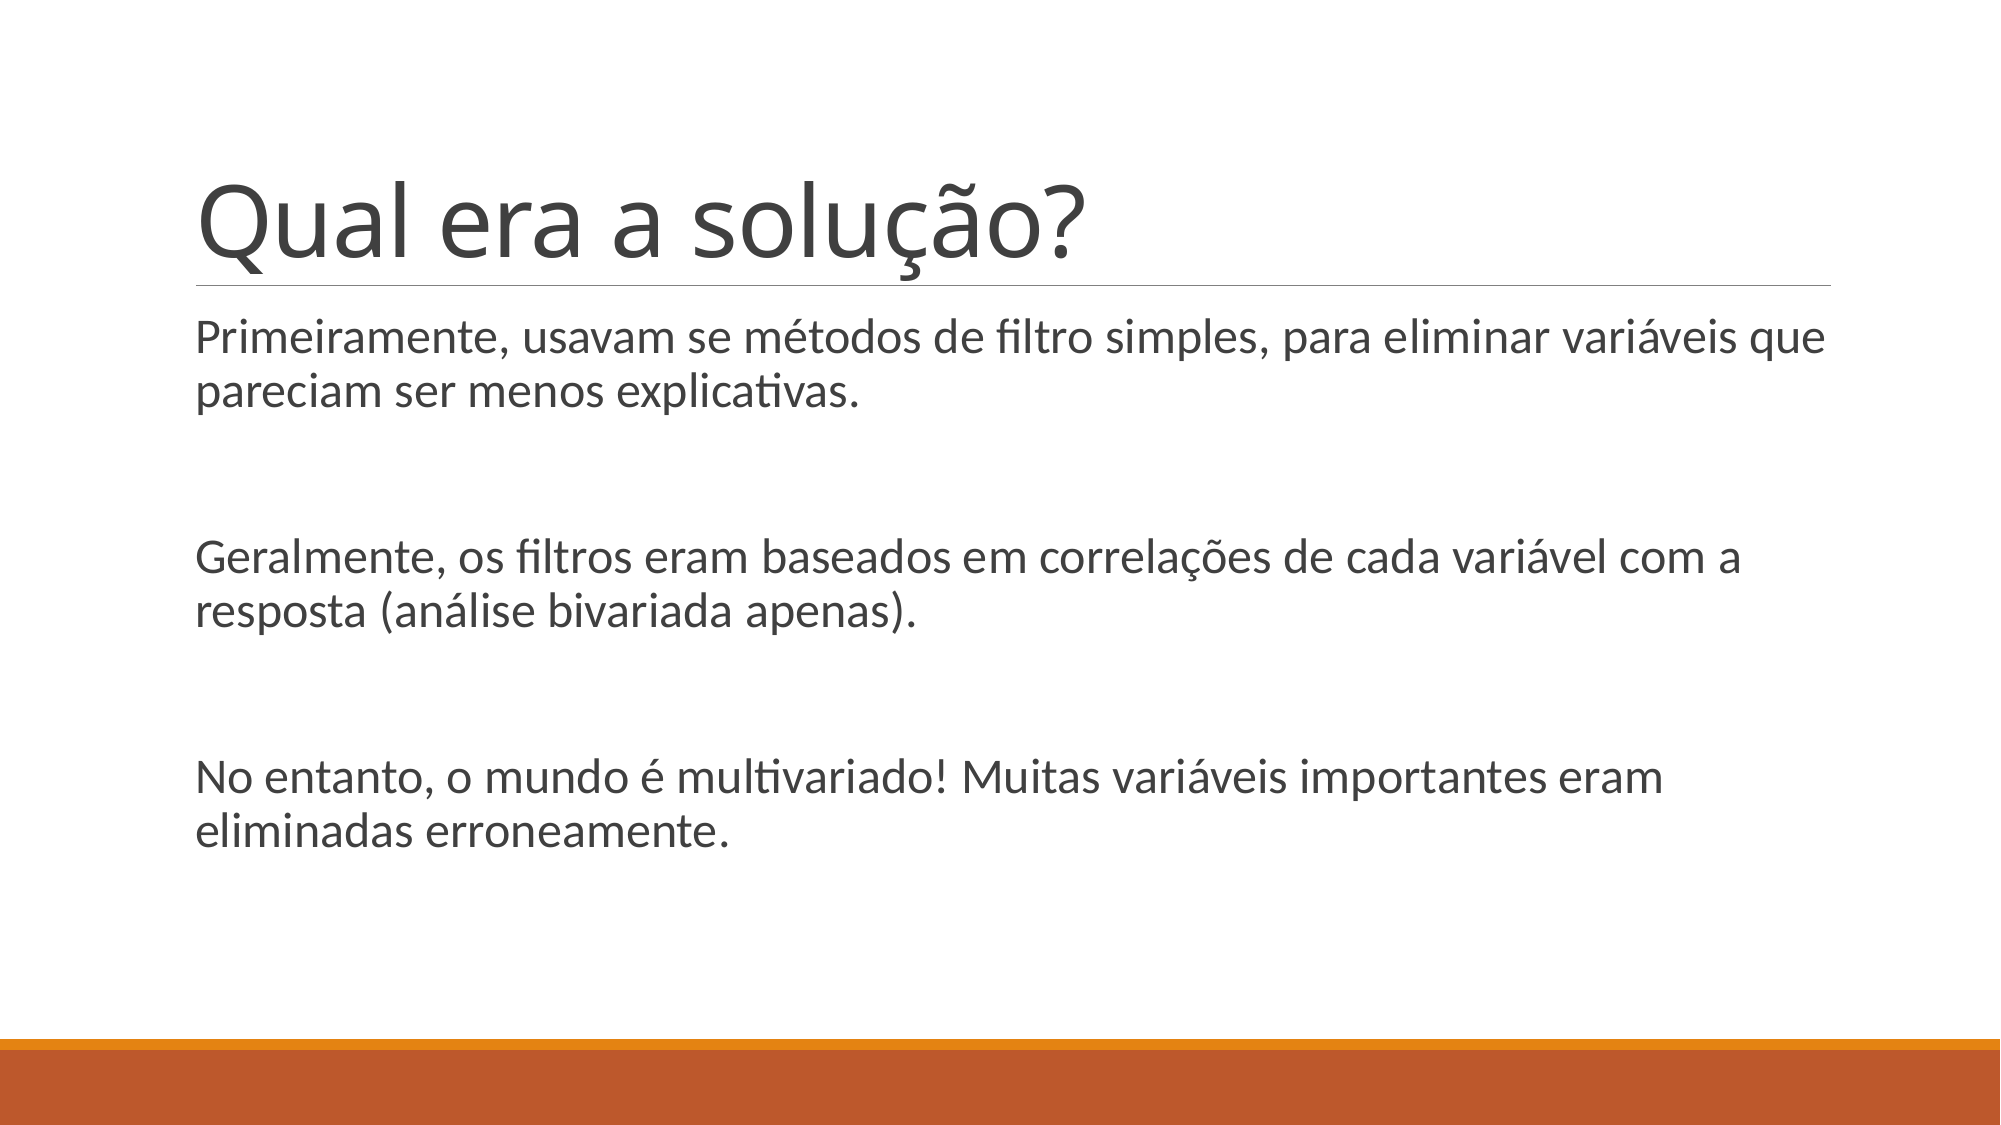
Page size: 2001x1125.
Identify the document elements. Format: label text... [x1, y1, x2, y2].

list Primeiramente, usavam se métodos de filtro simples, para eliminar variáveis que pareciam ser menos explicativas. Geralmente, os filtros eram baseados em correlações de cada variável com a resposta (análise bivariada apenas). No entanto, o mundo é multivariado! Muitas variáveis importantes eram eliminadas erroneamente. [180, 302, 1830, 963]
title Qual era a solução? [180, 47, 1830, 285]
